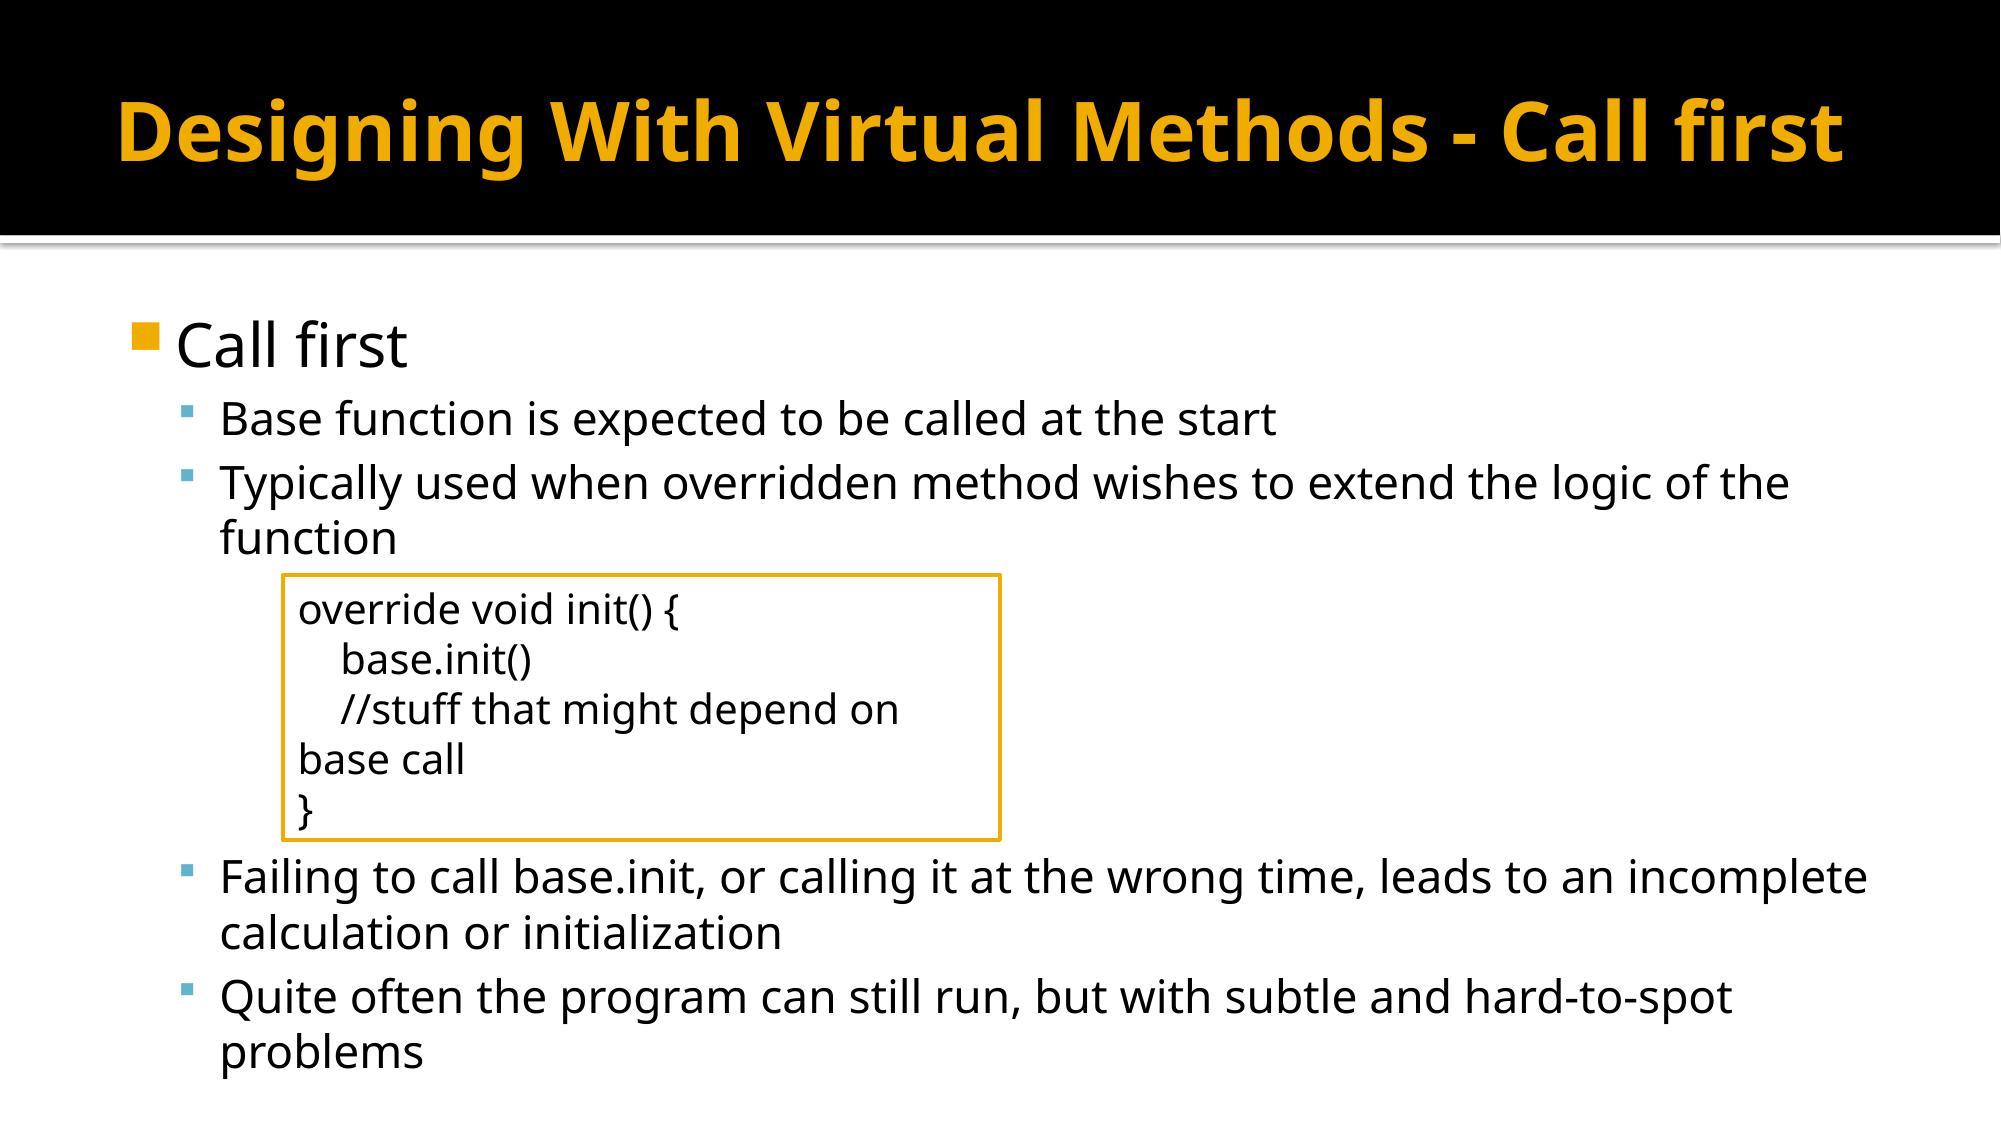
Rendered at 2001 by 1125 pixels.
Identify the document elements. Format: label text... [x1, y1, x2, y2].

text_box override void init() { base.init() //stuff that might depend on base call } [282, 575, 1000, 840]
title Designing With Virtual Methods - Call first [99, 25, 1900, 231]
list Call first Base function is expected to be called at the start Typically used when overridden method wishes to extend the logic of the function Failing to call base.init, or calling it at the wrong time, leads to an incomplete calculation or initialization Quite often the program can still run, but with subtle and hard-to-spot problems [99, 291, 1943, 1093]
